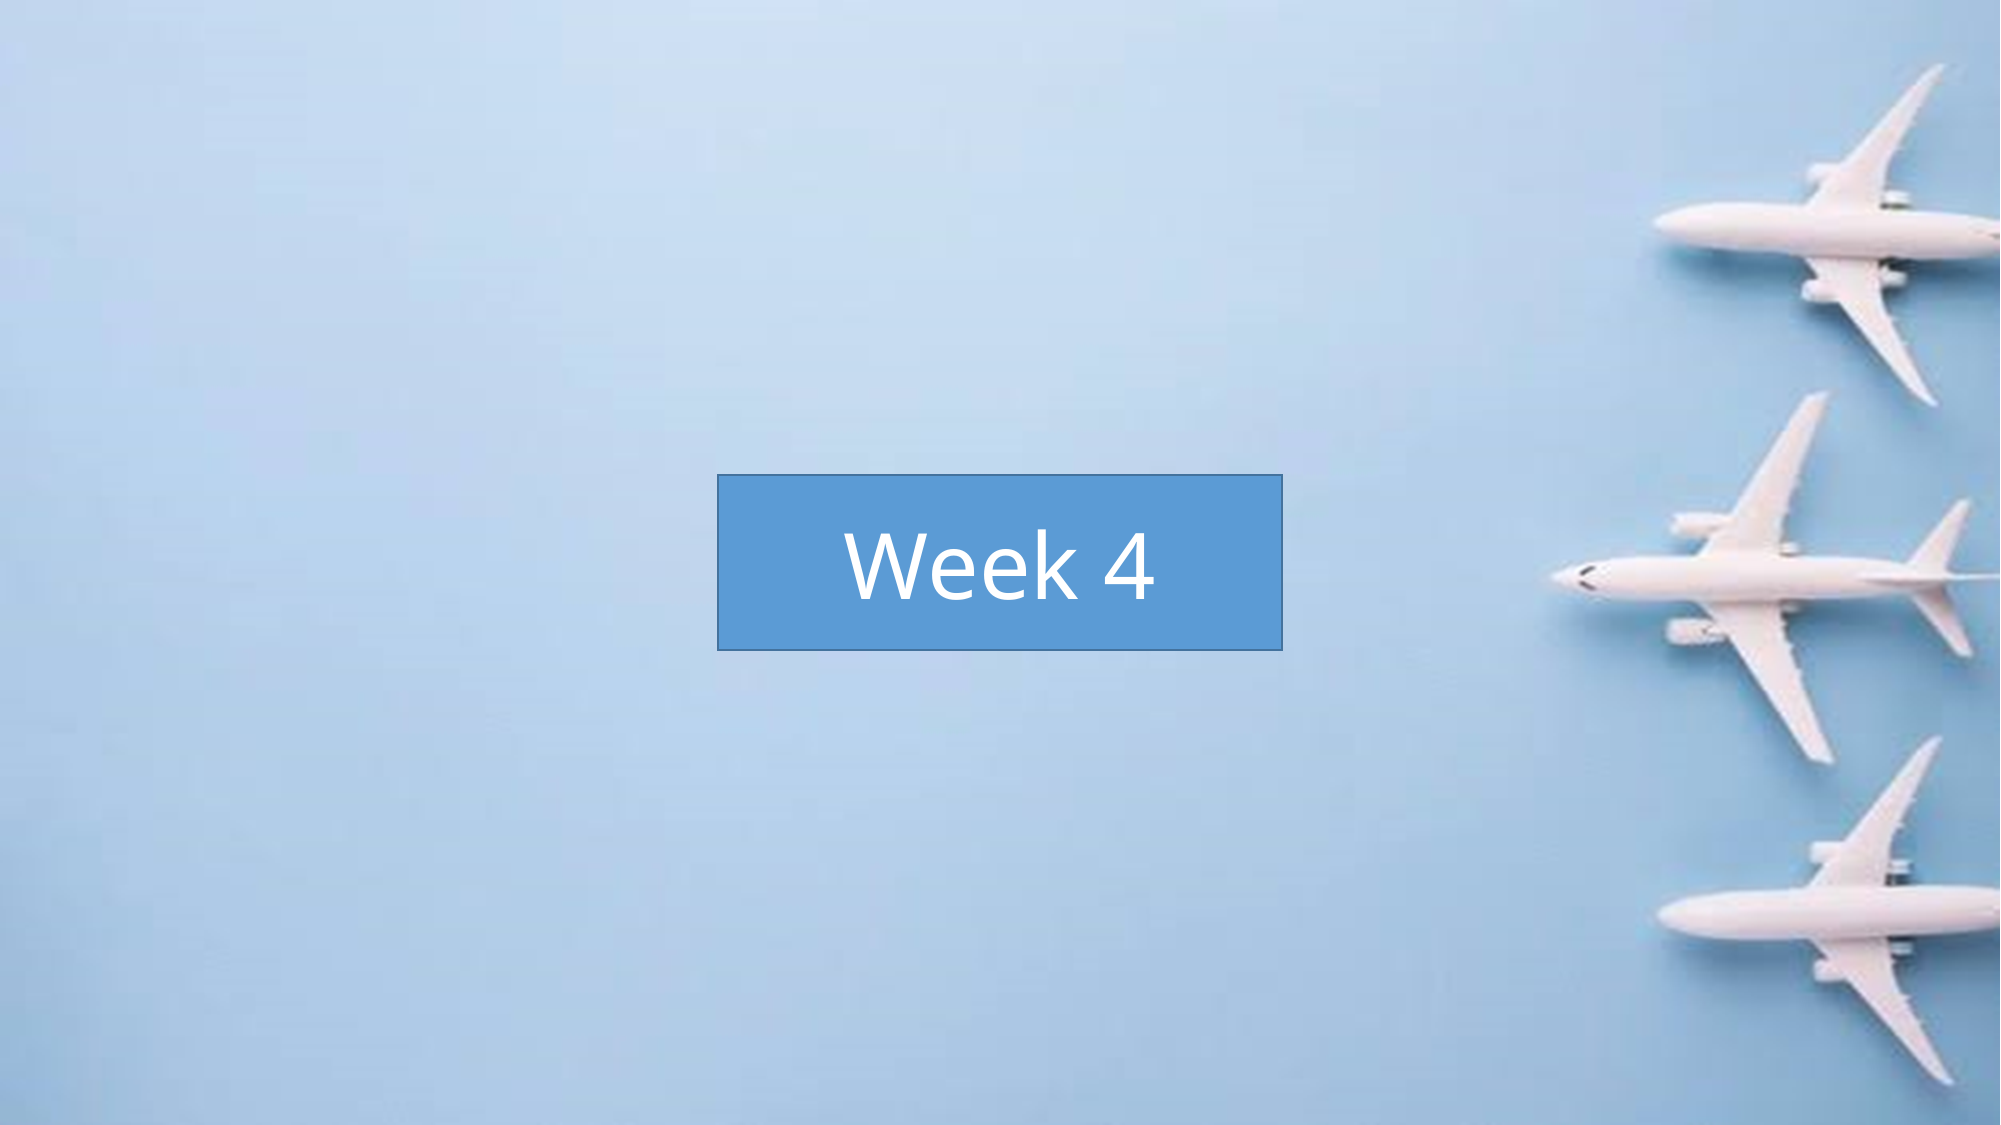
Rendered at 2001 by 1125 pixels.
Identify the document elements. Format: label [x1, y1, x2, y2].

list [0, 0, 2000, 1125]
